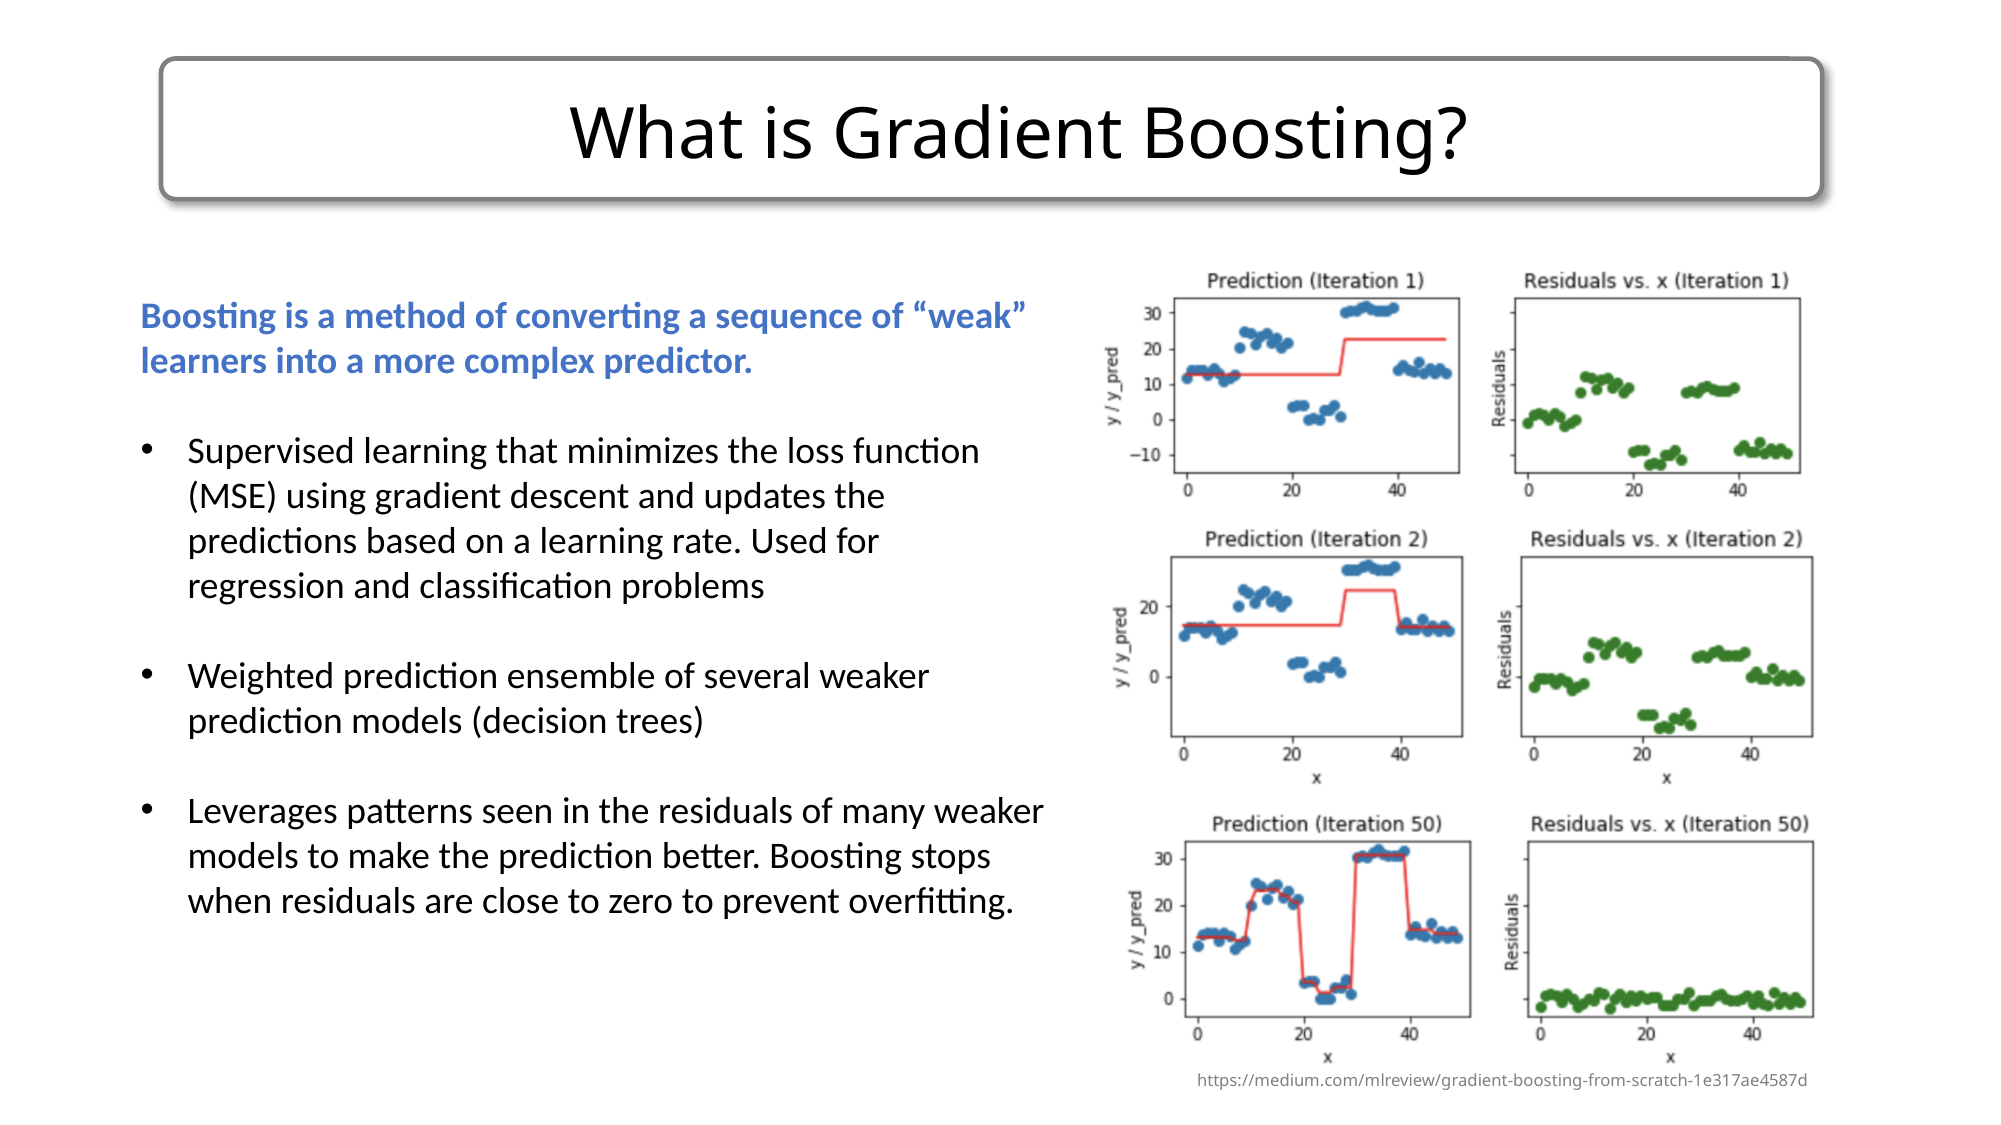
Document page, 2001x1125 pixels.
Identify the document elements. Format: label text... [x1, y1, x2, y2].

text_box What is Gradient Boosting? [554, 80, 1484, 181]
picture [1078, 257, 1858, 1080]
text_box Boosting is a method of converting a sequence of “weak” learners into a more complex predictor. Supervised learning that minimizes the loss function (MSE) using gradient descent and updates the predictions based on a learning rate. Used for regression and classification problems Weighted prediction ensemble of several weaker prediction models (decision trees) Leverages patterns seen in the residuals of many weaker models to make the prediction better. Boosting stops when residuals are close to zero to prevent overfitting. [125, 283, 1062, 929]
text_box [159, 57, 1824, 201]
text_box https://medium.com/mlreview/gradient-boosting-from-scratch-1e317ae4587d [1182, 1062, 2000, 1097]
